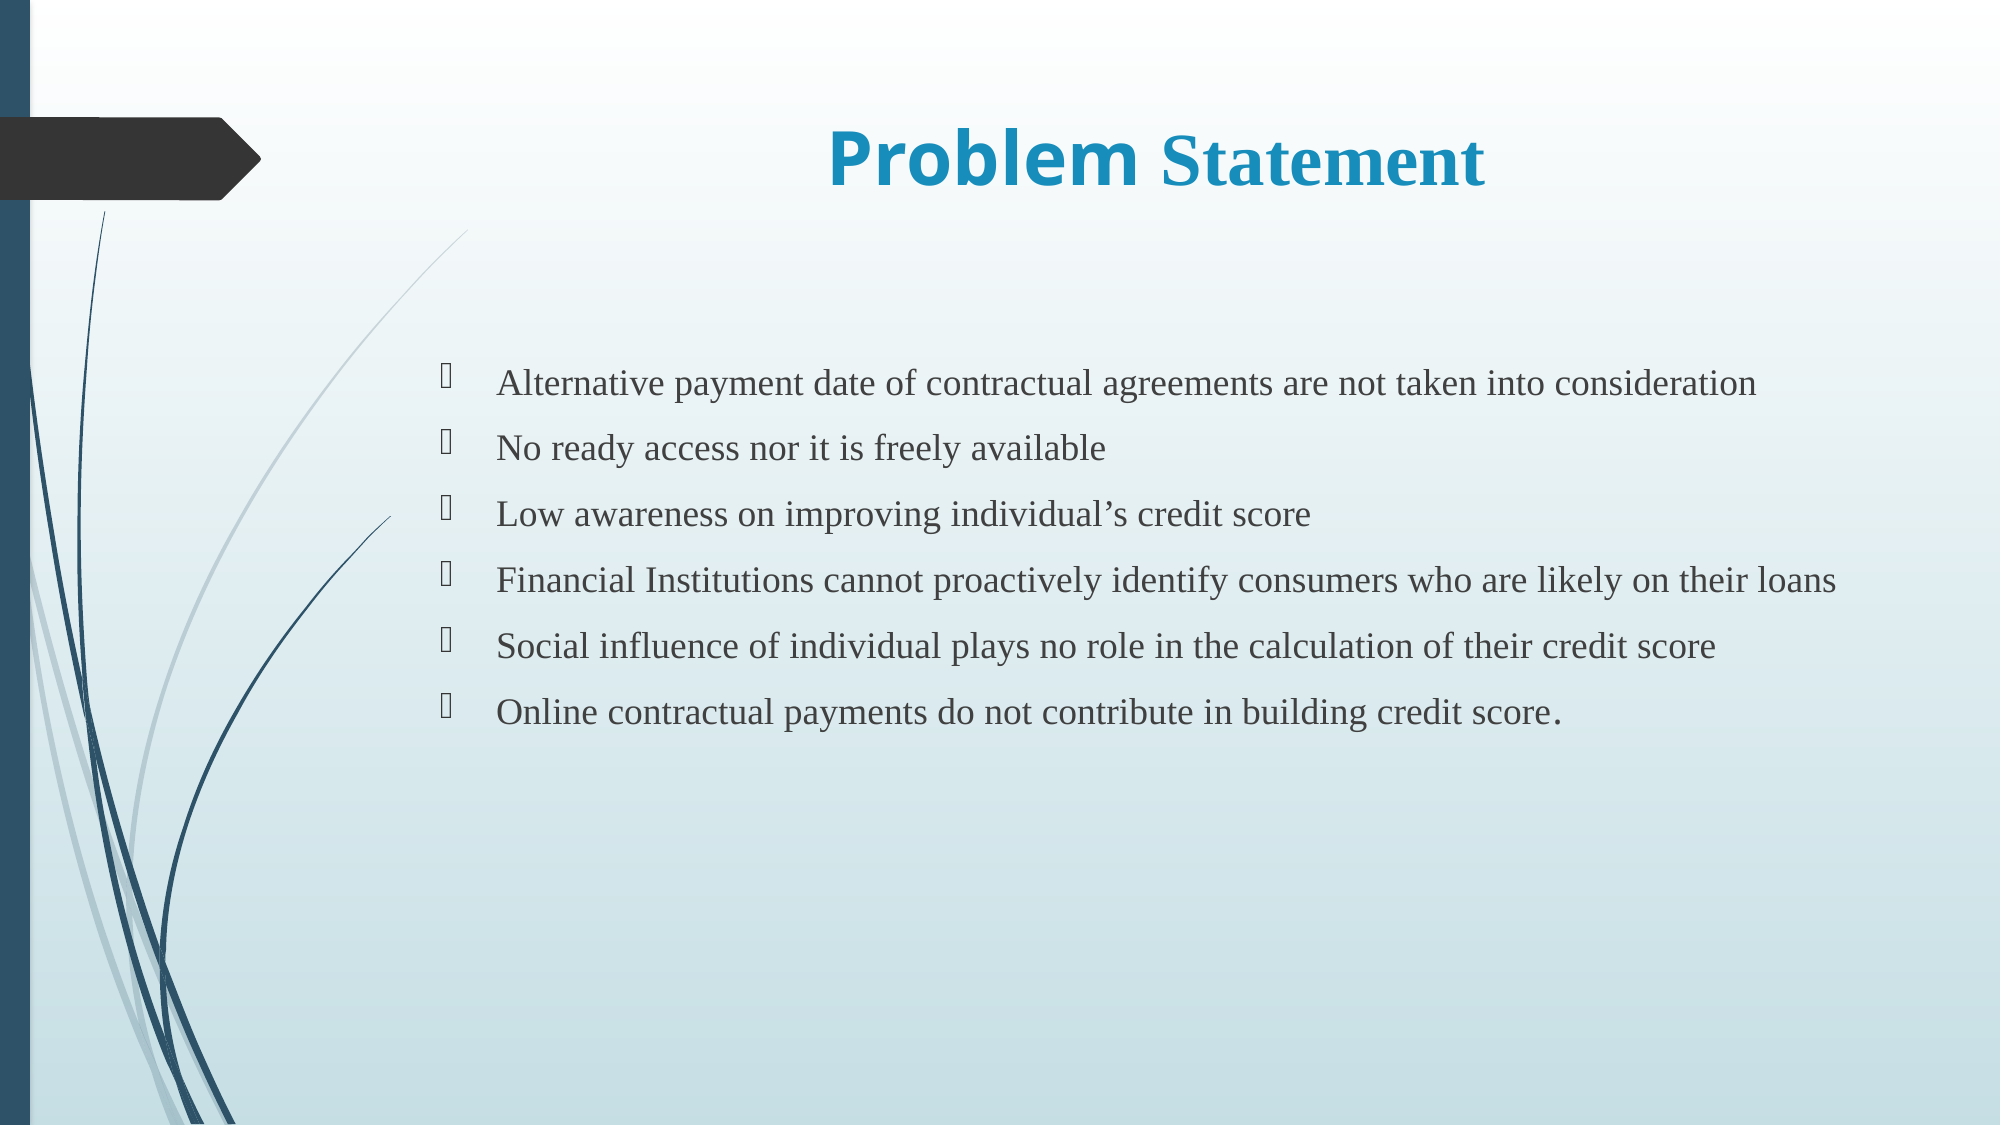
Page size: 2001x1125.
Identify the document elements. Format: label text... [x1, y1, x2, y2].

list Alternative payment date of contractual agreements are not taken into consideration No ready access nor it is freely available Low awareness on improving individual’s credit score Financial Institutions cannot proactively identify consumers who are likely on their loans Social influence of individual plays no role in the calculation of their credit score Online contractual payments do not contribute in building credit score. [424, 350, 1888, 970]
title Problem Statement [425, 102, 1888, 313]
